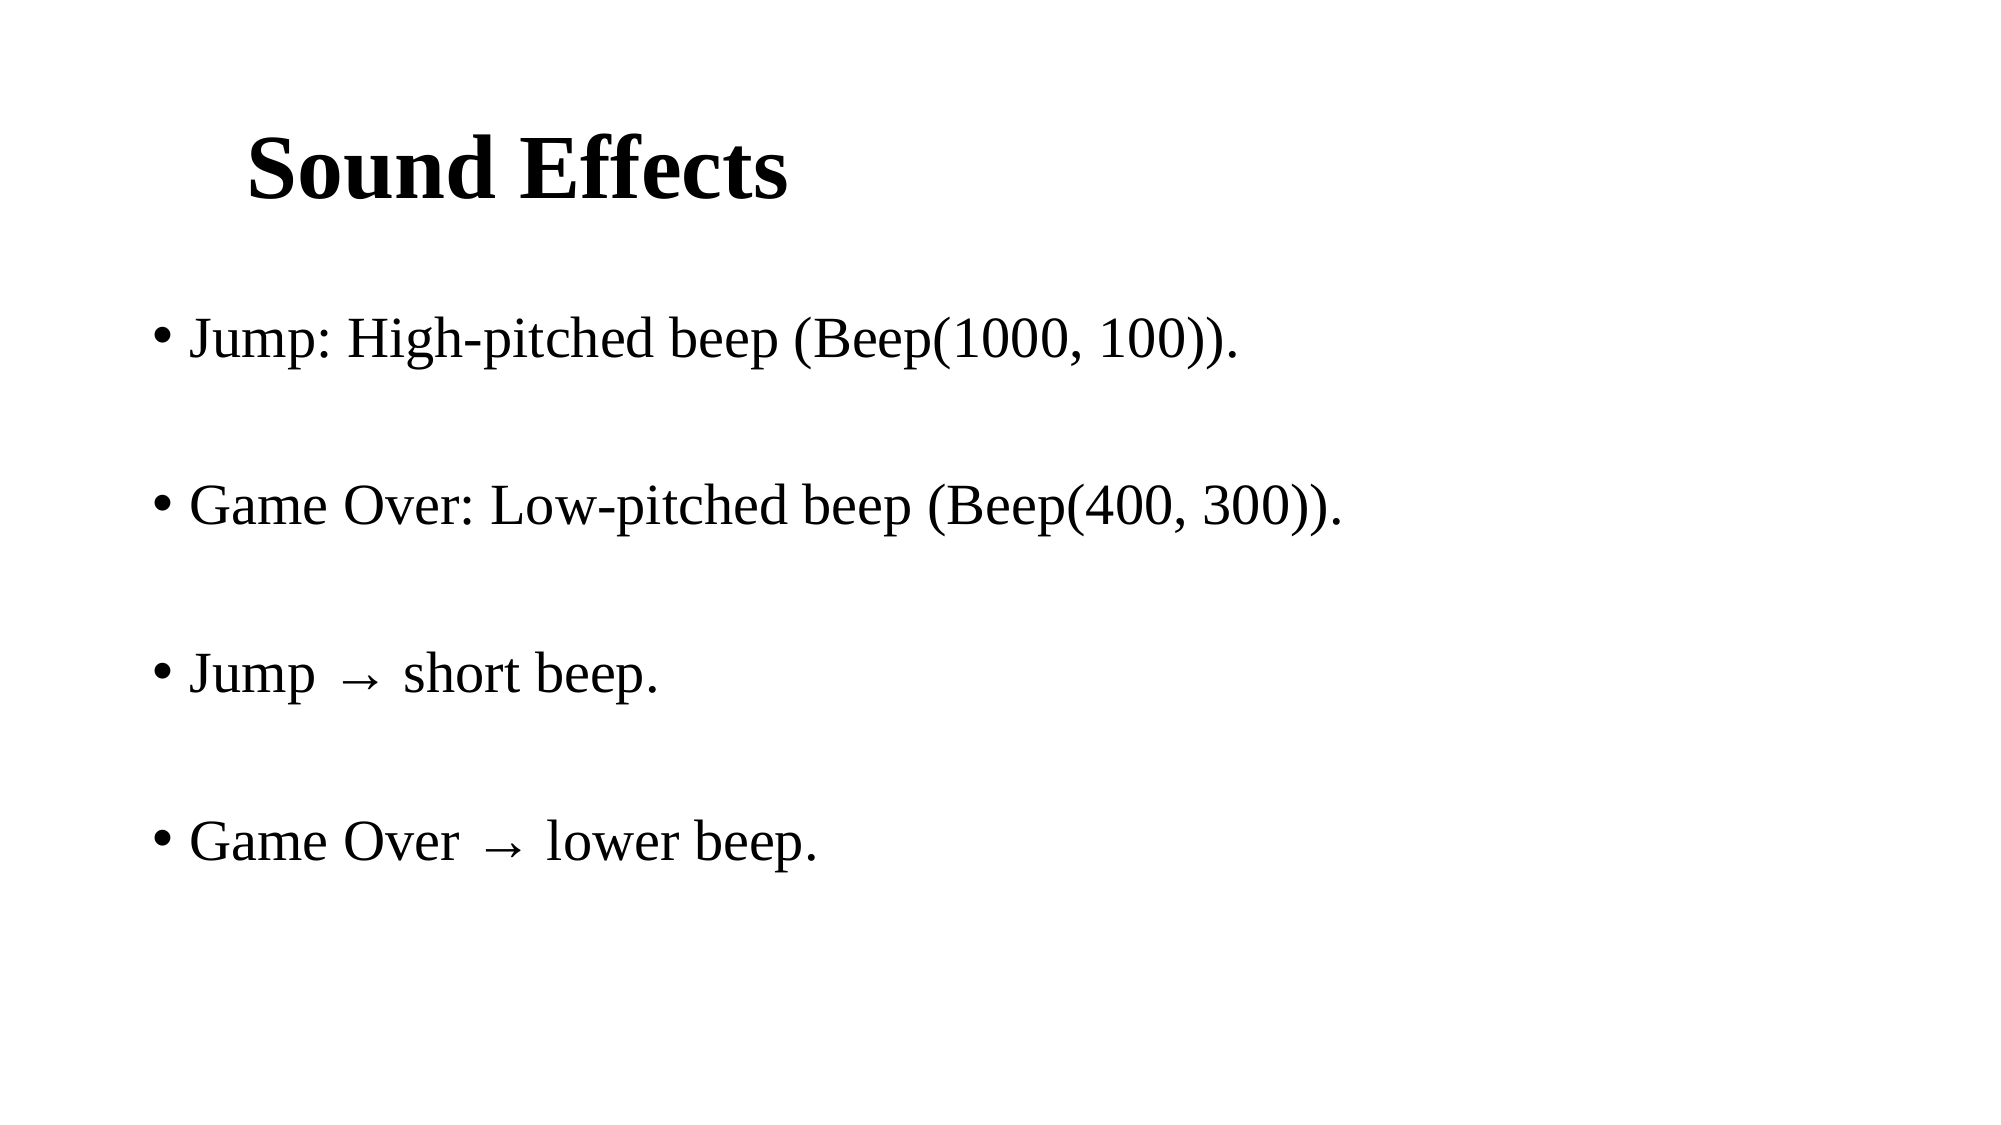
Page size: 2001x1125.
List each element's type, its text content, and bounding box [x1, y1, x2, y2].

title 🎵 Sound Effects [137, 59, 1863, 278]
list Jump: High-pitched beep (Beep(1000, 100)). Game Over: Low-pitched beep (Beep(400, 300)). Jump → short beep. Game Over → lower beep. [137, 299, 1863, 1014]
